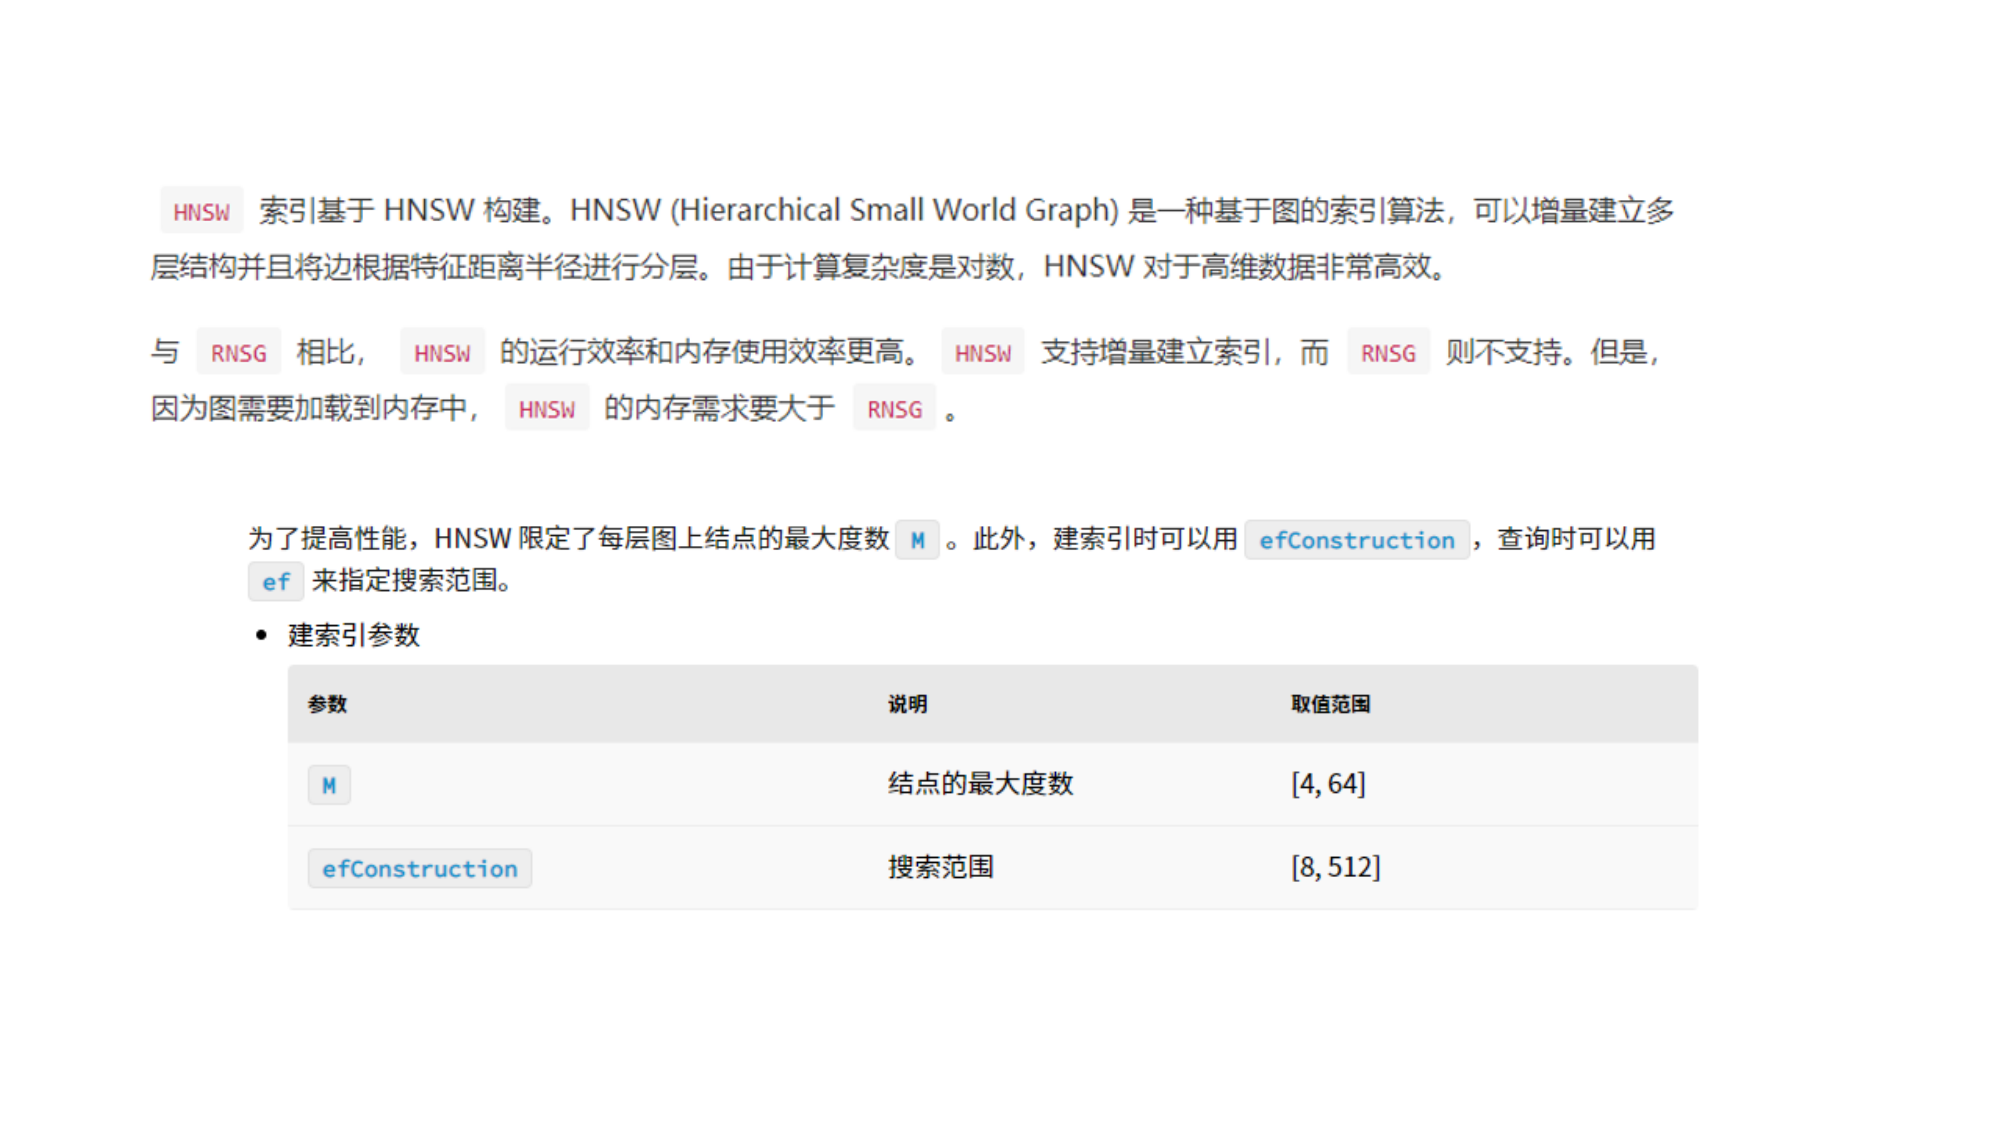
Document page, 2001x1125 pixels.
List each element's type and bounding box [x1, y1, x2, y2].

picture [235, 510, 1722, 932]
picture [144, 174, 1699, 439]
